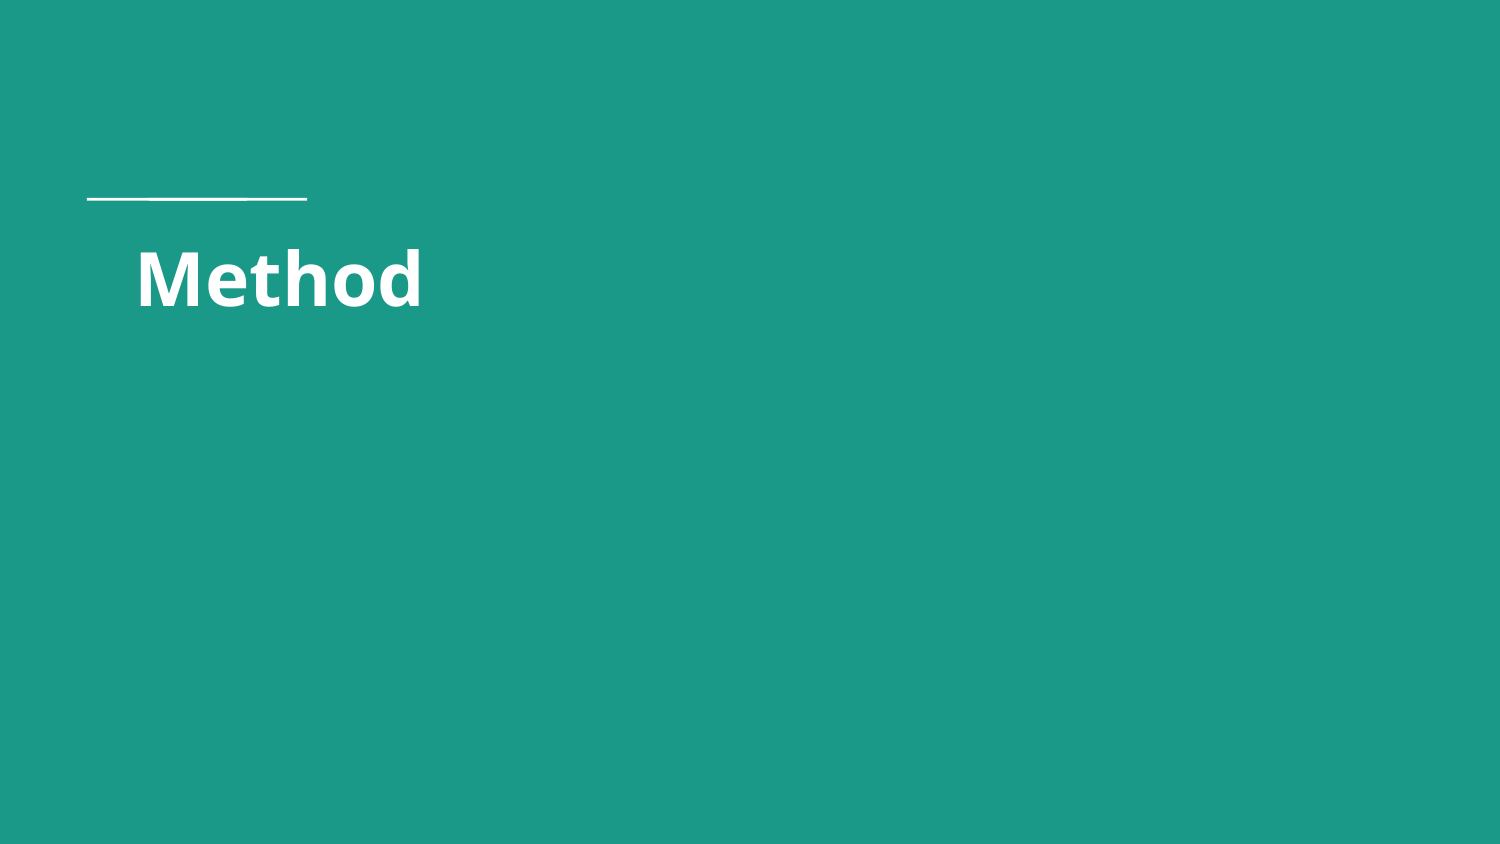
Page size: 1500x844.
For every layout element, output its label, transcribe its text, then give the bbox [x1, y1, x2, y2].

title Method [119, 216, 1381, 466]
